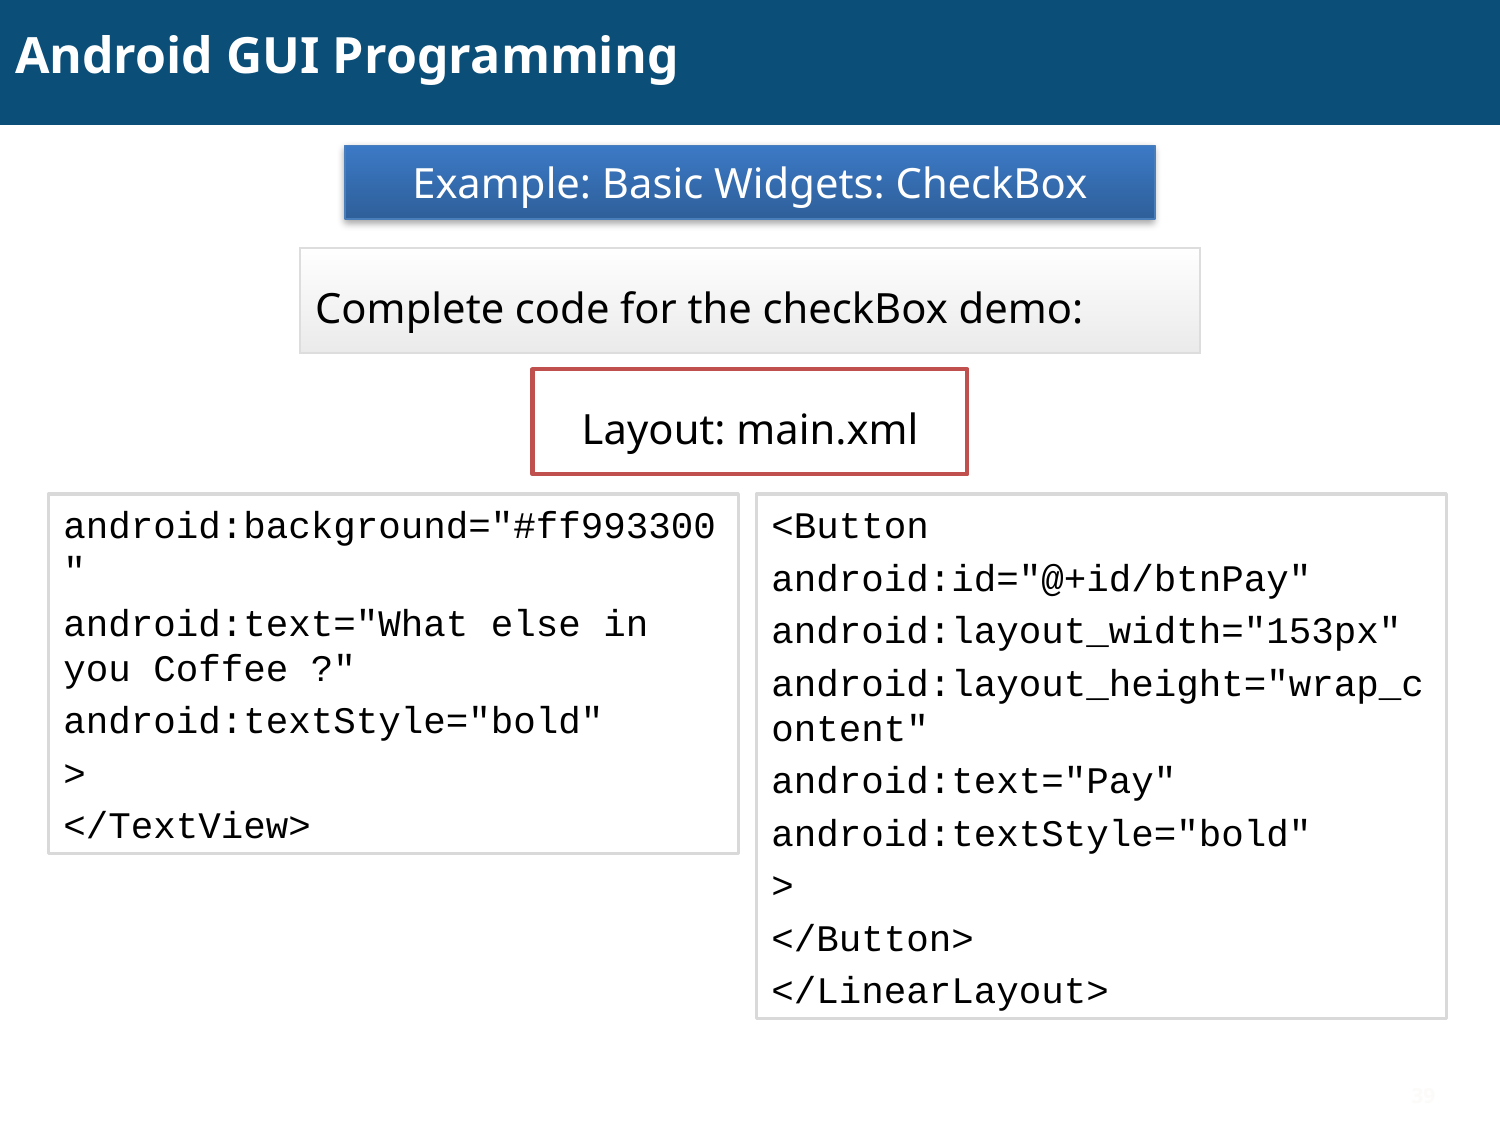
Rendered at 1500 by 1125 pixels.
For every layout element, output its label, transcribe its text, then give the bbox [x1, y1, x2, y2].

title Android GUI Programming [0, 21, 1351, 86]
text_box android:background="#ff993300" android:text="What else in you Coffee ?" android:textStyle="bold" > </TextView> [48, 494, 739, 854]
text_box Example: Basic Widgets: CheckBox [344, 145, 1156, 220]
text_box Complete code for the checkBox demo: [299, 248, 1200, 353]
text_box Layout: main.xml [530, 367, 969, 476]
text_box <Button android:id="@+id/btnPay" android:layout_width="153px" android:layout_height="wrap_content" android:text="Pay" android:textStyle="bold" > </Button> </LinearLayout> [756, 494, 1447, 1019]
